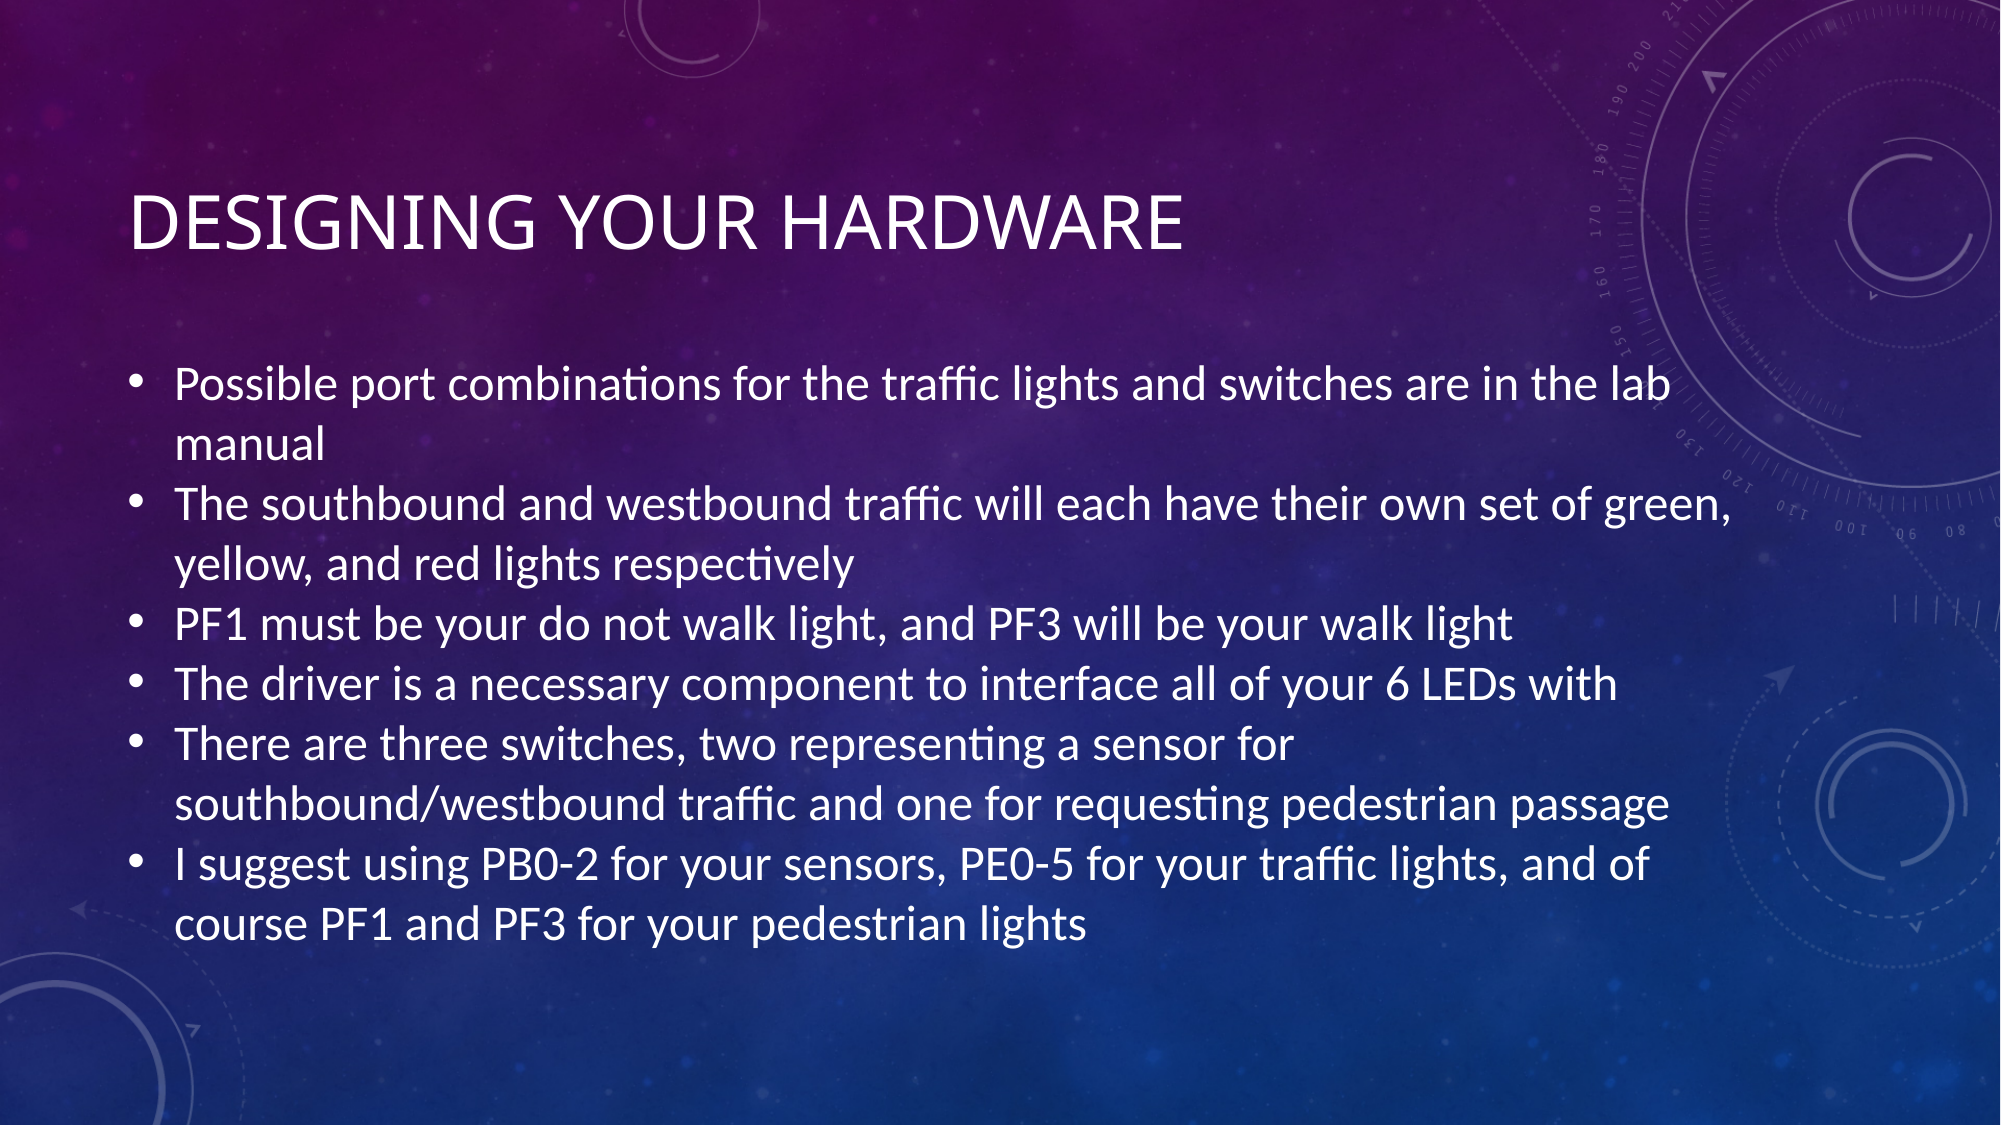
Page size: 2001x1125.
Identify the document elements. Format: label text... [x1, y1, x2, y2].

text_box Possible port combinations for the traffic lights and switches are in the lab manual The southbound and westbound traffic will each have their own set of green, yellow, and red lights respectively PF1 must be your do not walk light, and PF3 will be your walk light The driver is a necessary component to interface all of your 6 LEDs with There are three switches, two representing a sensor for southbound/westbound traffic and one for requesting pedestrian passage I suggest using PB0-2 for your sensors, PE0-5 for your traffic lights, and of course PF1 and PF3 for your pedestrian lights [112, 351, 1775, 950]
picture [0, 0, 2001, 1125]
text_box Designing your hardware [112, 99, 1775, 339]
